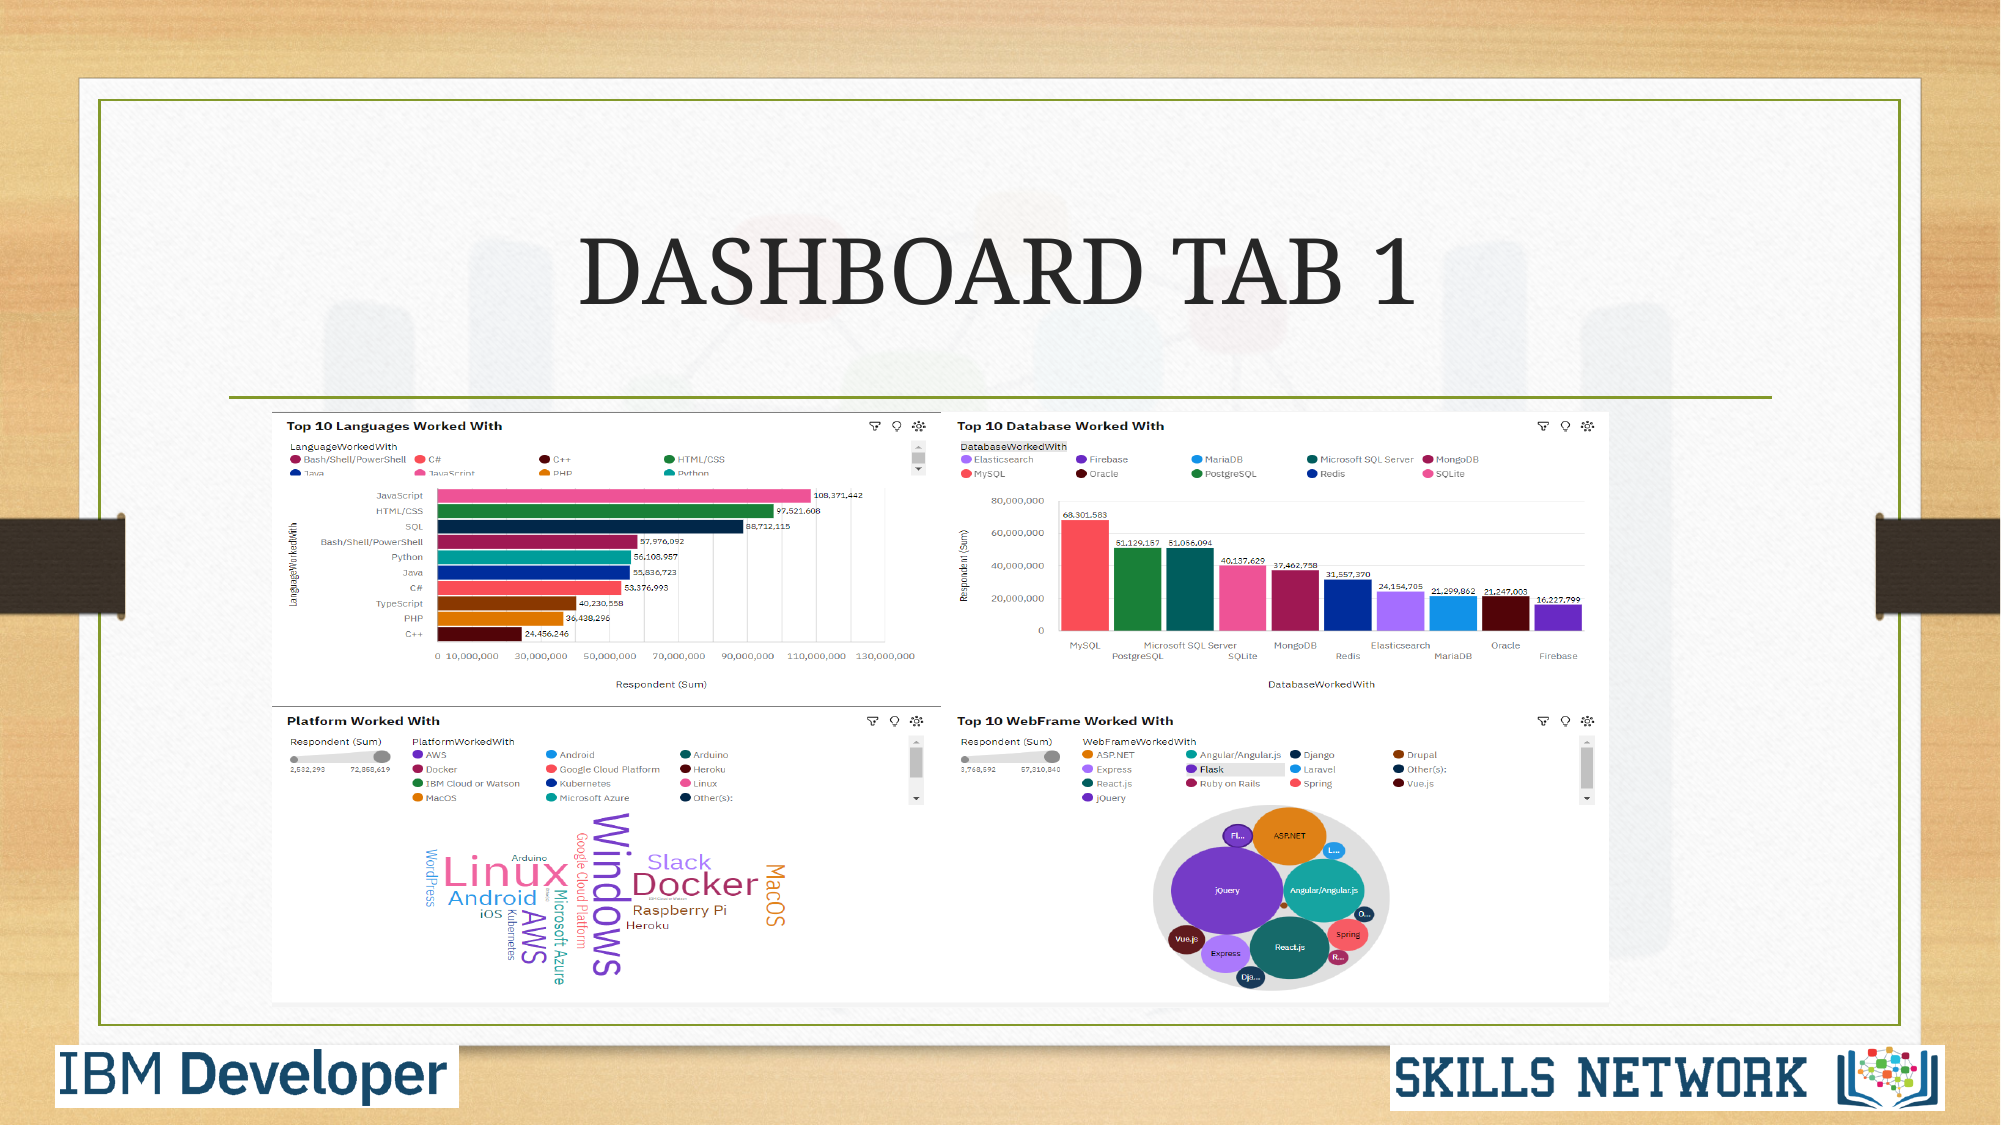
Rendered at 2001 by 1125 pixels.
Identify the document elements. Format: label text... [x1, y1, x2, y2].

picture [0, 0, 2001, 1125]
title DASHBOARD TAB 1 [212, 161, 1788, 375]
